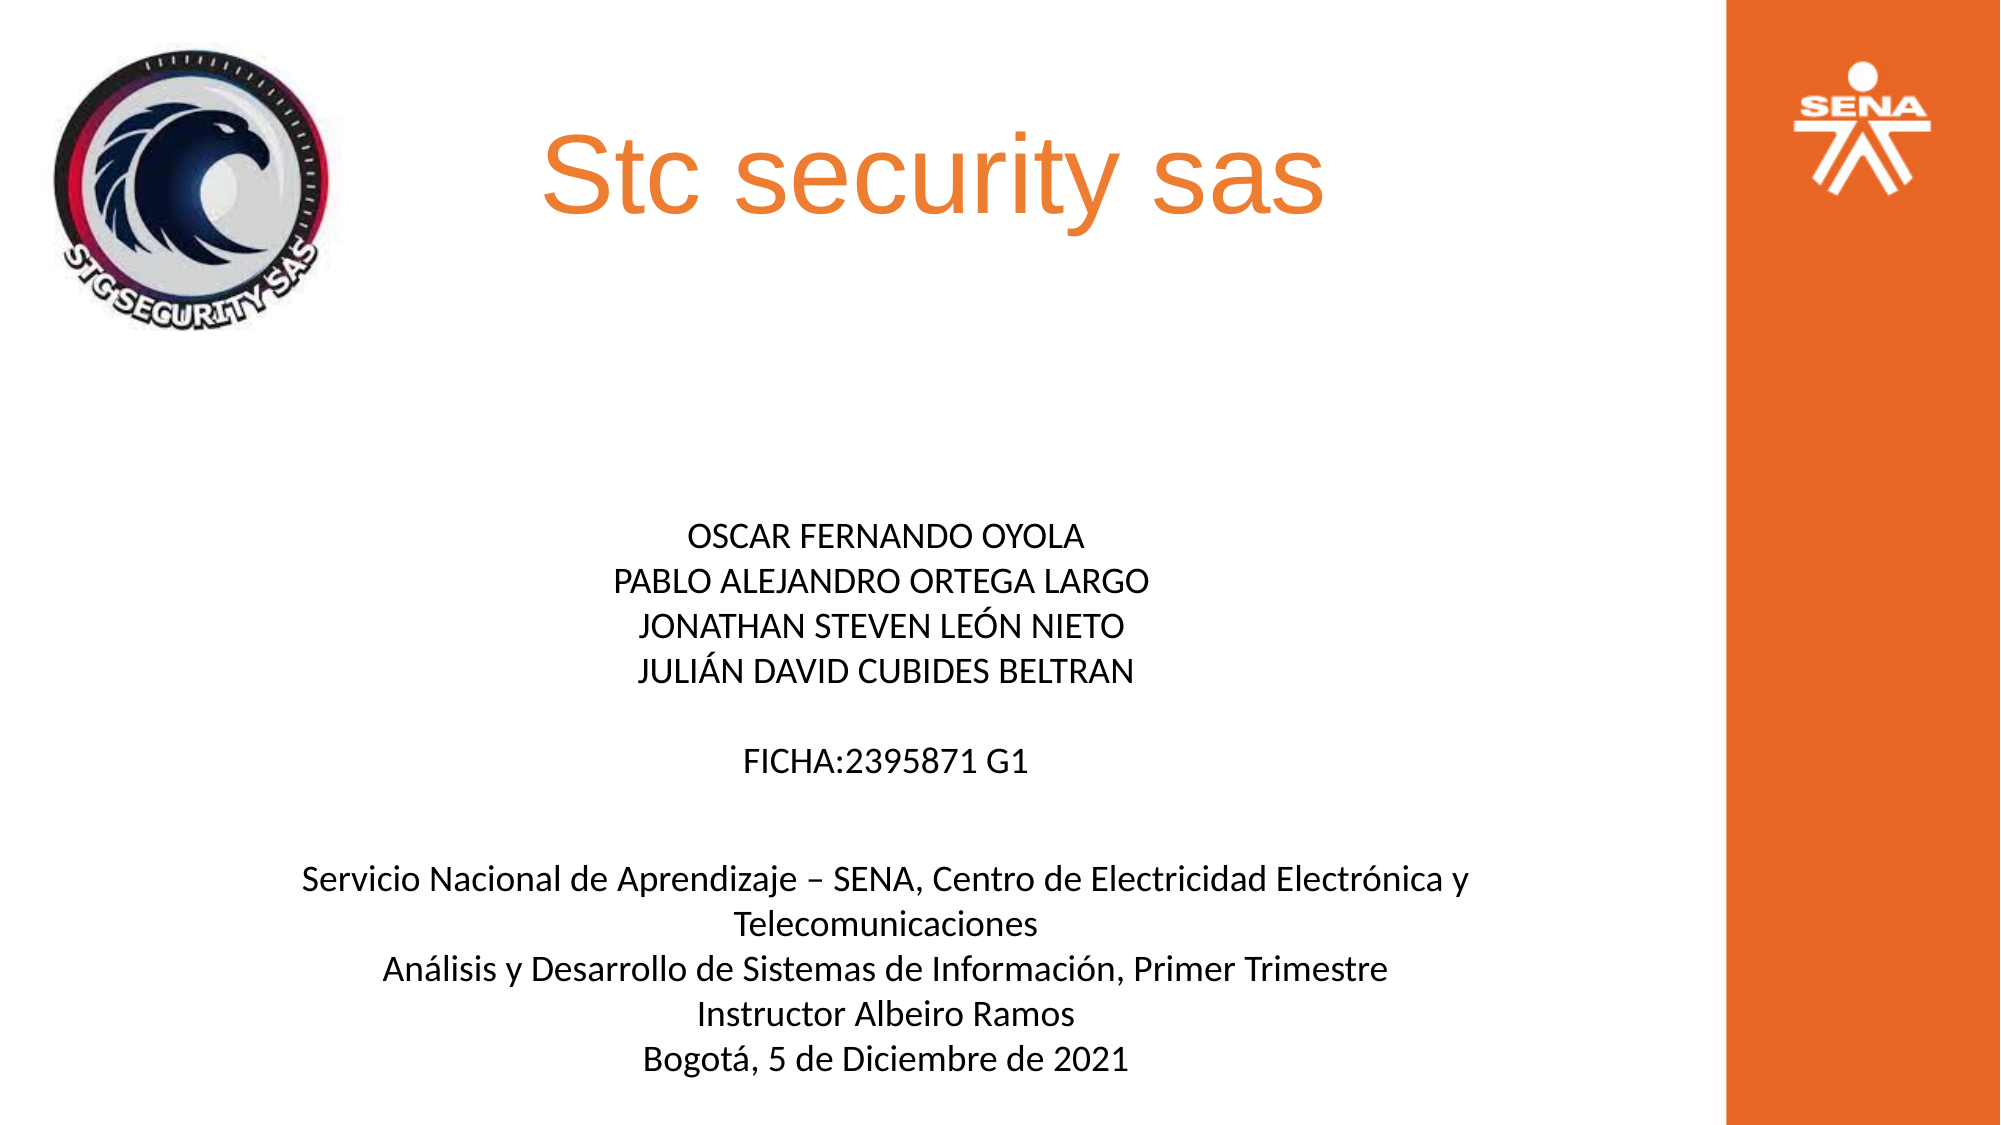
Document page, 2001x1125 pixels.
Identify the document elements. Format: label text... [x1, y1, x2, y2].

picture [0, 0, 2000, 1125]
text_box Stc security sas [500, 93, 1367, 244]
text_box OSCAR FERNANDO OYOLA PABLO ALEJANDRO ORTEGA LARGO JONATHAN STEVEN LEÓN NIETO JULIÁN DAVID CUBIDES BELTRAN FICHA:2395871 G1 [447, 503, 1325, 834]
text_box Servicio Nacional de Aprendizaje – SENA, Centro de Electricidad Electrónica y Telecomunicaciones Análisis y Desarrollo de Sistemas de Información, Primer Trimestre Instructor Albeiro Ramos Bogotá, 5 de Diciembre de 2021 [246, 846, 1526, 1086]
